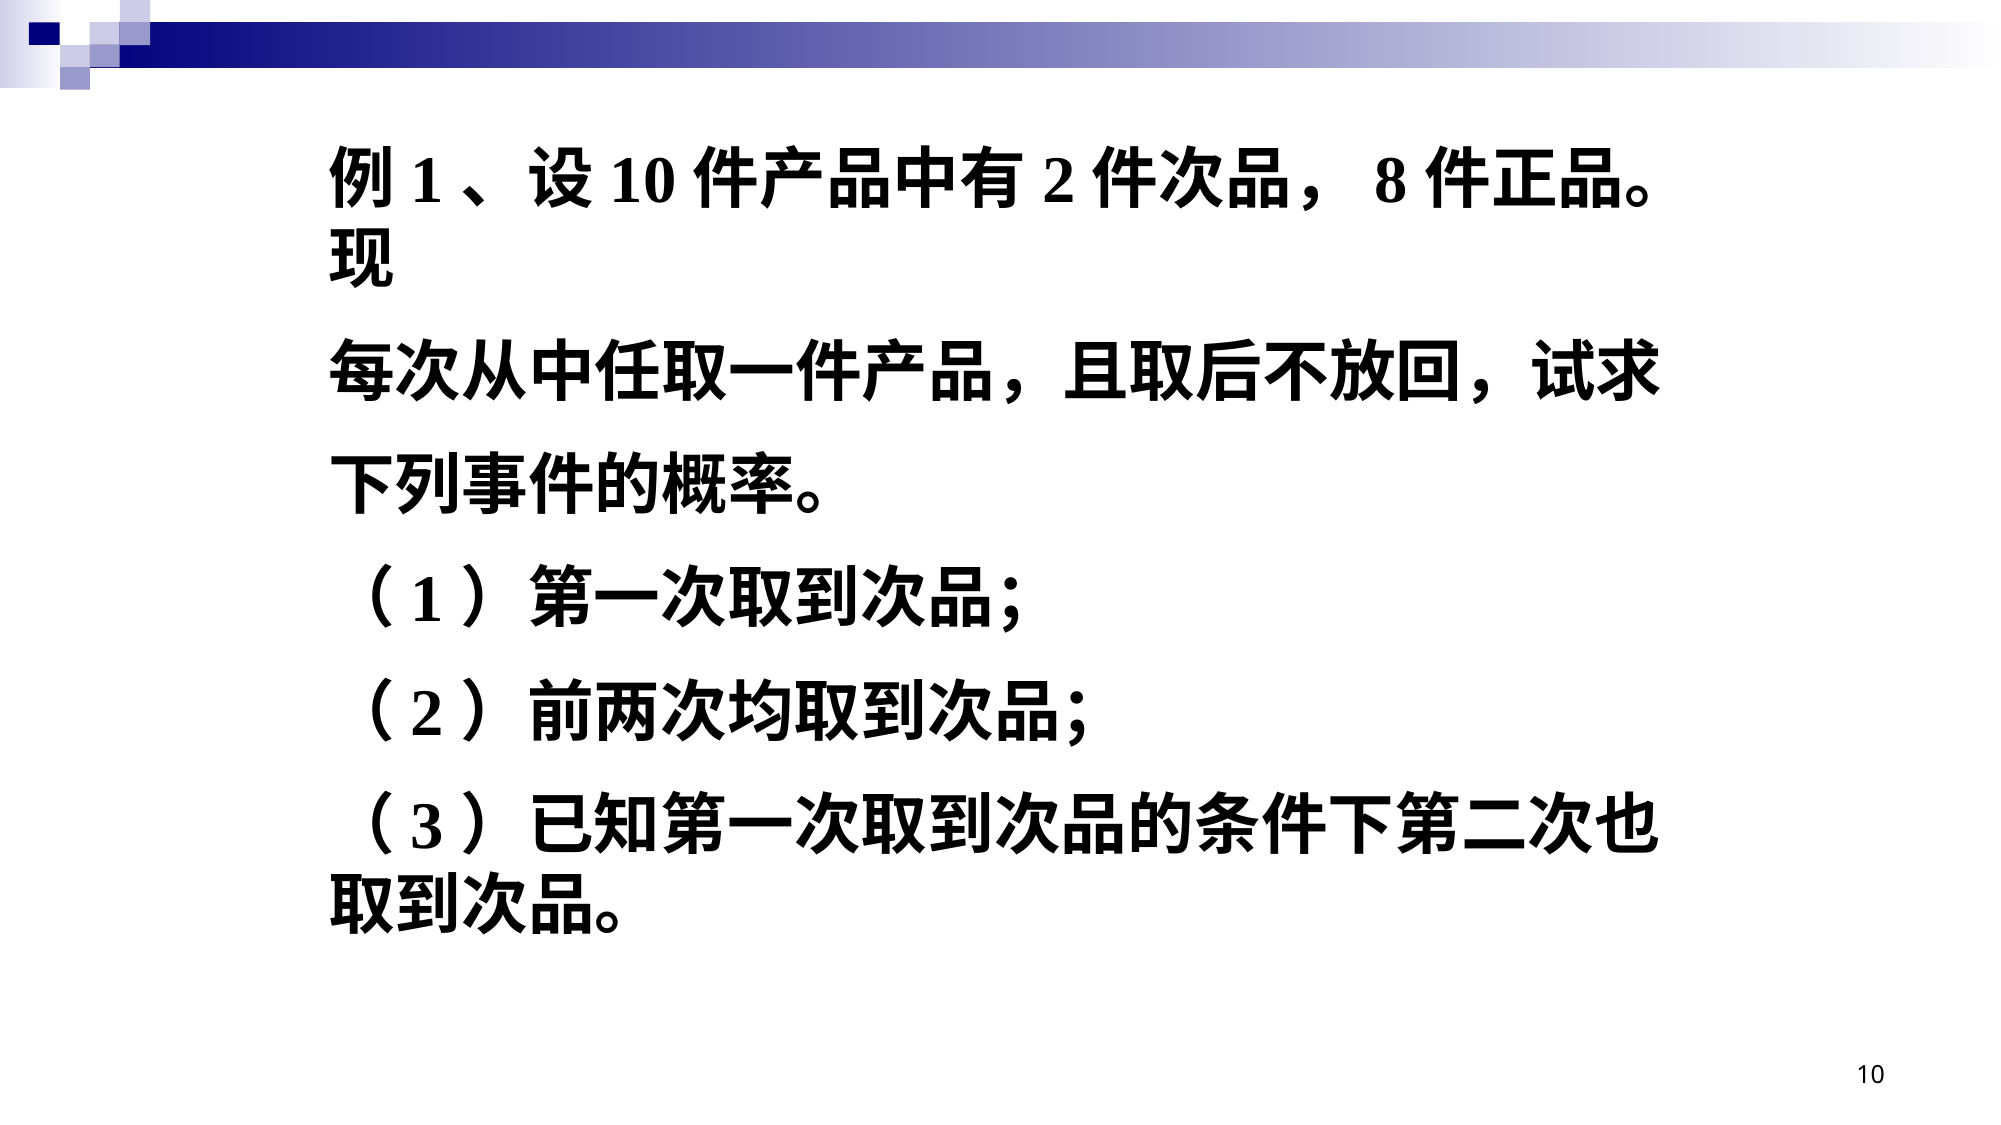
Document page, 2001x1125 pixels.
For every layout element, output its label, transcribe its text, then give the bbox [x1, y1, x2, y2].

slide_number 10 [1433, 1025, 1900, 1100]
text_box 例1、设10件产品中有2件次品，8件正品。现 每次从中任取一件产品，且取后不放回，试求 下列事件的概率。 （1）第一次取到次品； （2）前两次均取到次品； （3）已知第一次取到次品的条件下第二次也取到次品。 [313, 128, 1734, 950]
